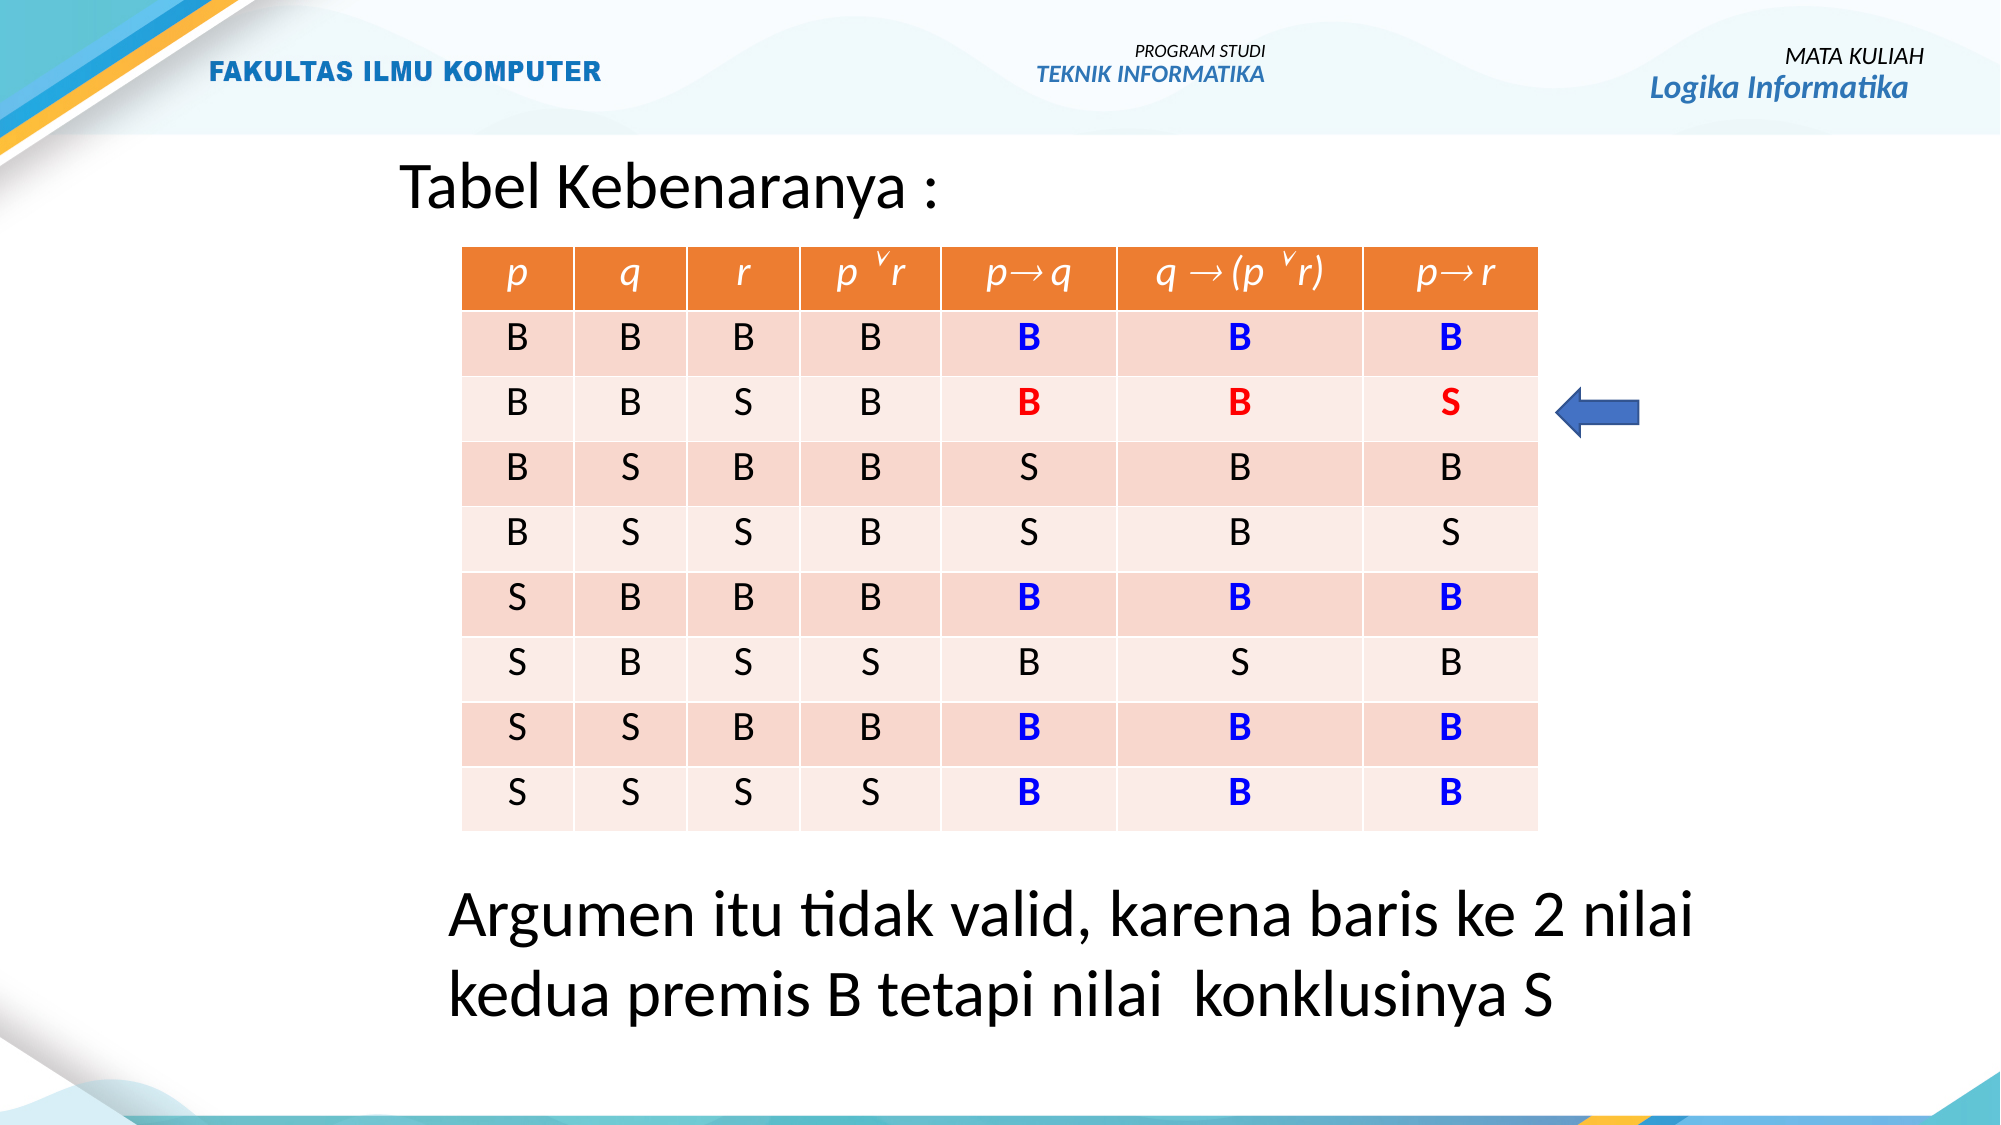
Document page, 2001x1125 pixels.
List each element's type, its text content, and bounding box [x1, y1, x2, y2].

text_box PROGRAM STUDI TEKNIK INFORMATIKA [904, 33, 1281, 118]
table_cell B [575, 377, 686, 441]
table_cell B [1118, 442, 1362, 506]
table_cell S [575, 768, 686, 831]
table_cell B [1118, 703, 1362, 766]
table_cell S [1364, 507, 1538, 571]
table_cell S [801, 638, 940, 701]
table_cell B [801, 442, 940, 506]
table_cell B [942, 377, 1116, 441]
table_cell B [801, 312, 940, 376]
table_cell B [1364, 638, 1538, 701]
table_cell B [942, 638, 1116, 701]
table_cell B [575, 573, 686, 636]
table_header p  r [801, 247, 940, 310]
table_cell B [1118, 507, 1362, 571]
table_header q [575, 247, 686, 310]
table_cell S [462, 573, 573, 636]
table_cell B [688, 312, 799, 376]
table_cell S [462, 768, 573, 831]
table_cell S [688, 638, 799, 701]
picture [0, 0, 2000, 1125]
text_box Tabel Kebenaranya : [384, 134, 1662, 230]
table_cell B [462, 377, 573, 441]
table_cell S [688, 507, 799, 571]
table_cell B [942, 573, 1116, 636]
table_cell B [688, 573, 799, 636]
table_cell B [1364, 768, 1538, 831]
table_cell S [688, 768, 799, 831]
table_header p [462, 247, 573, 310]
table_header p r [1364, 247, 1538, 310]
table_cell B [1364, 703, 1538, 766]
table_cell B [1118, 573, 1362, 636]
table_header p q [942, 247, 1116, 310]
table_cell B [801, 507, 940, 571]
table_cell S [801, 768, 940, 831]
table_cell B [688, 703, 799, 766]
table_cell B [462, 507, 573, 571]
table_cell S [575, 703, 686, 766]
table_cell B [942, 312, 1116, 376]
table_cell B [1118, 312, 1362, 376]
table_cell B [462, 312, 573, 376]
table_header r [688, 247, 799, 310]
table_cell S [462, 703, 573, 766]
table_cell B [462, 442, 573, 506]
table_cell B [1118, 377, 1362, 441]
table_cell B [942, 703, 1116, 766]
table_cell B [1364, 312, 1538, 376]
text_box [1554, 386, 1640, 439]
table_cell B [801, 377, 940, 441]
text_box Argumen itu tidak valid, karena baris ke 2 nilai kedua premis B tetapi nilai konklusinya S [433, 862, 1711, 1038]
table_cell S [1118, 638, 1362, 701]
table_cell S [942, 442, 1116, 506]
table_cell S [575, 442, 686, 506]
table_cell S [942, 507, 1116, 571]
table_cell B [1364, 442, 1538, 506]
table_cell B [801, 703, 940, 766]
table_cell B [801, 573, 940, 636]
table_cell B [942, 768, 1116, 831]
table_cell B [1364, 573, 1538, 636]
table_cell B [688, 442, 799, 506]
table_cell S [575, 507, 686, 571]
text_box MATA KULIAH Logika Informatika [1374, 35, 1940, 147]
table_cell S [462, 638, 573, 701]
table_cell B [1118, 768, 1362, 831]
table_cell S [1364, 377, 1538, 441]
table_cell B [575, 638, 686, 701]
table_cell B [575, 312, 686, 376]
table_header q  (p  r) [1118, 247, 1362, 310]
table_cell S [688, 377, 799, 441]
